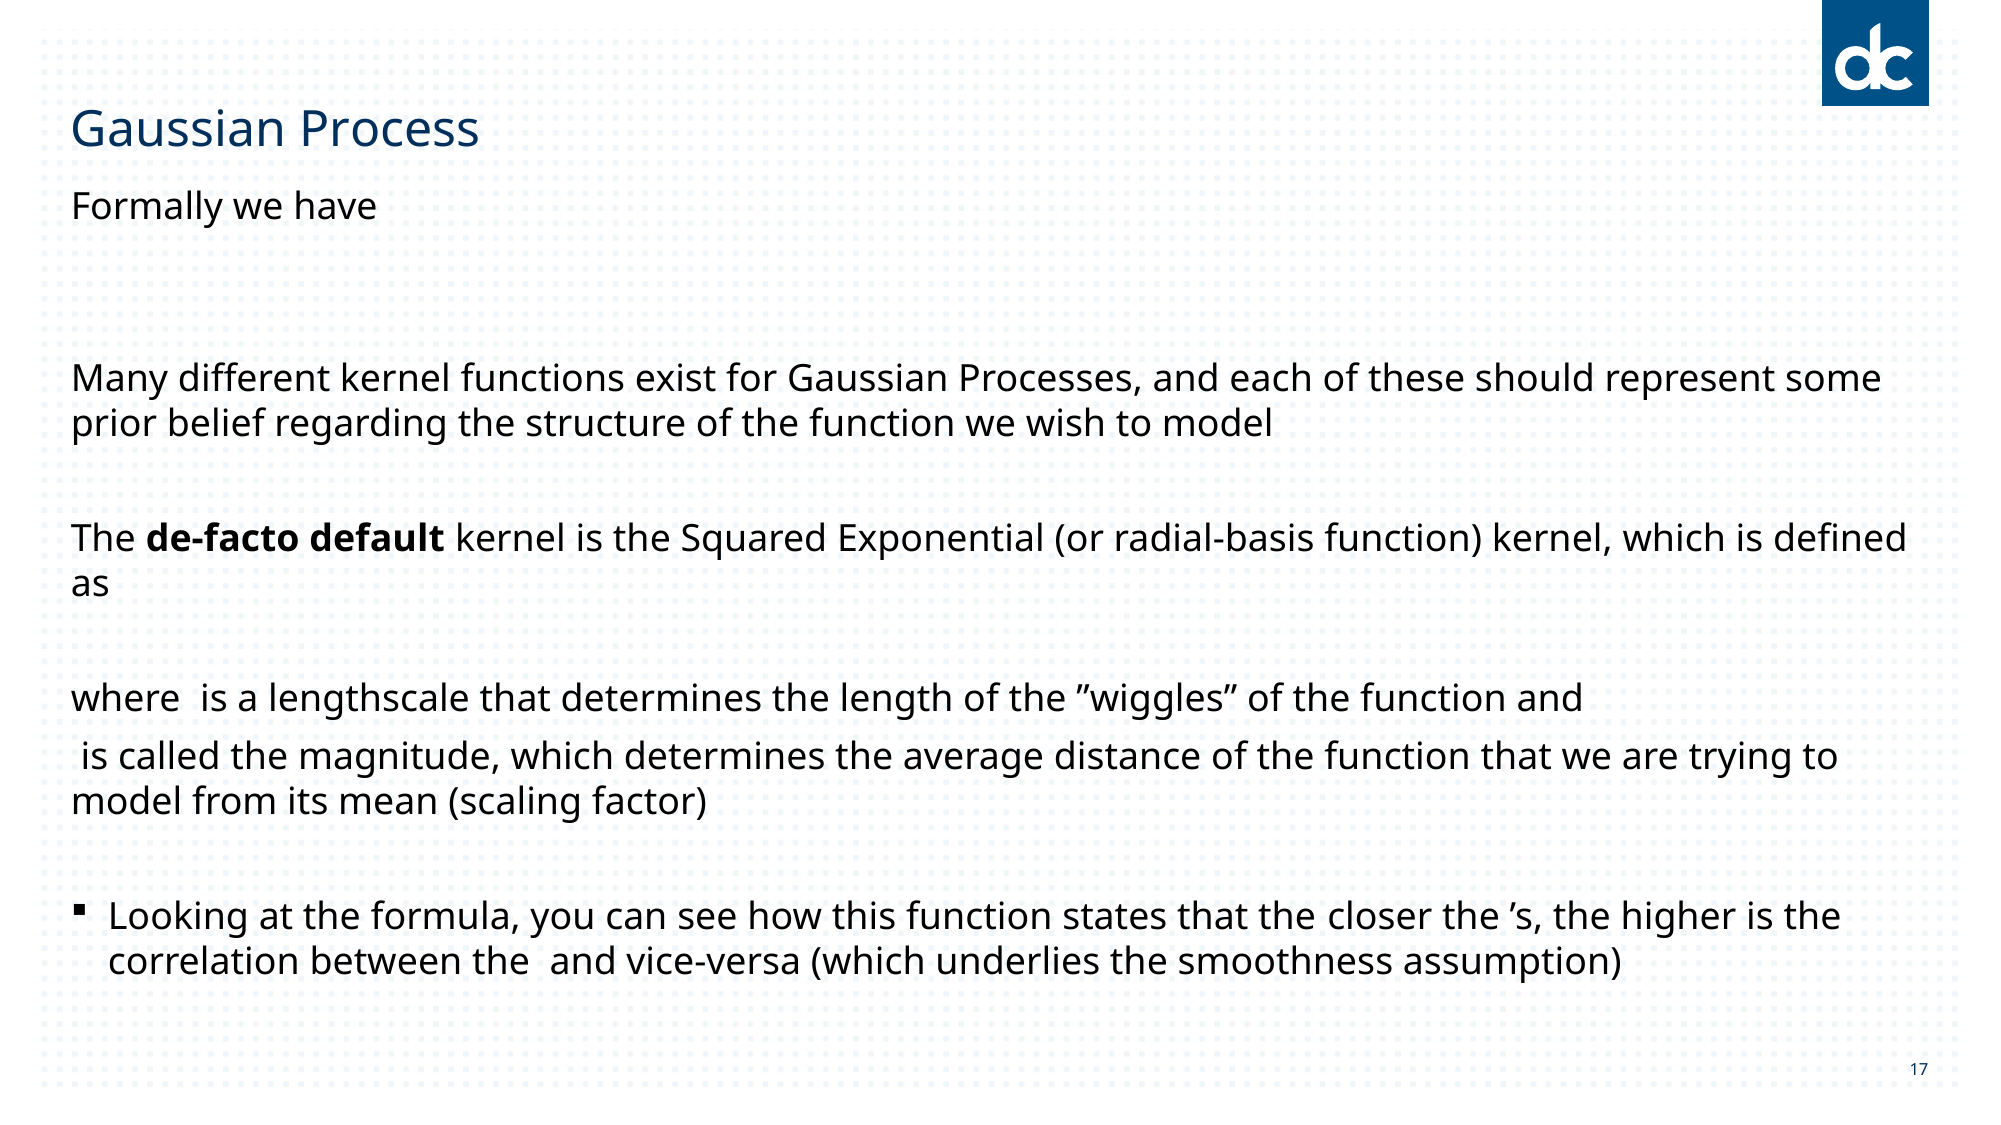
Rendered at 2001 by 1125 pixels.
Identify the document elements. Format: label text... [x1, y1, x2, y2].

slide_number 17 [1863, 1054, 1929, 1087]
picture [38, 29, 1962, 1088]
text_box [70, 261, 1929, 993]
title Gaussian Process [70, 103, 1756, 238]
